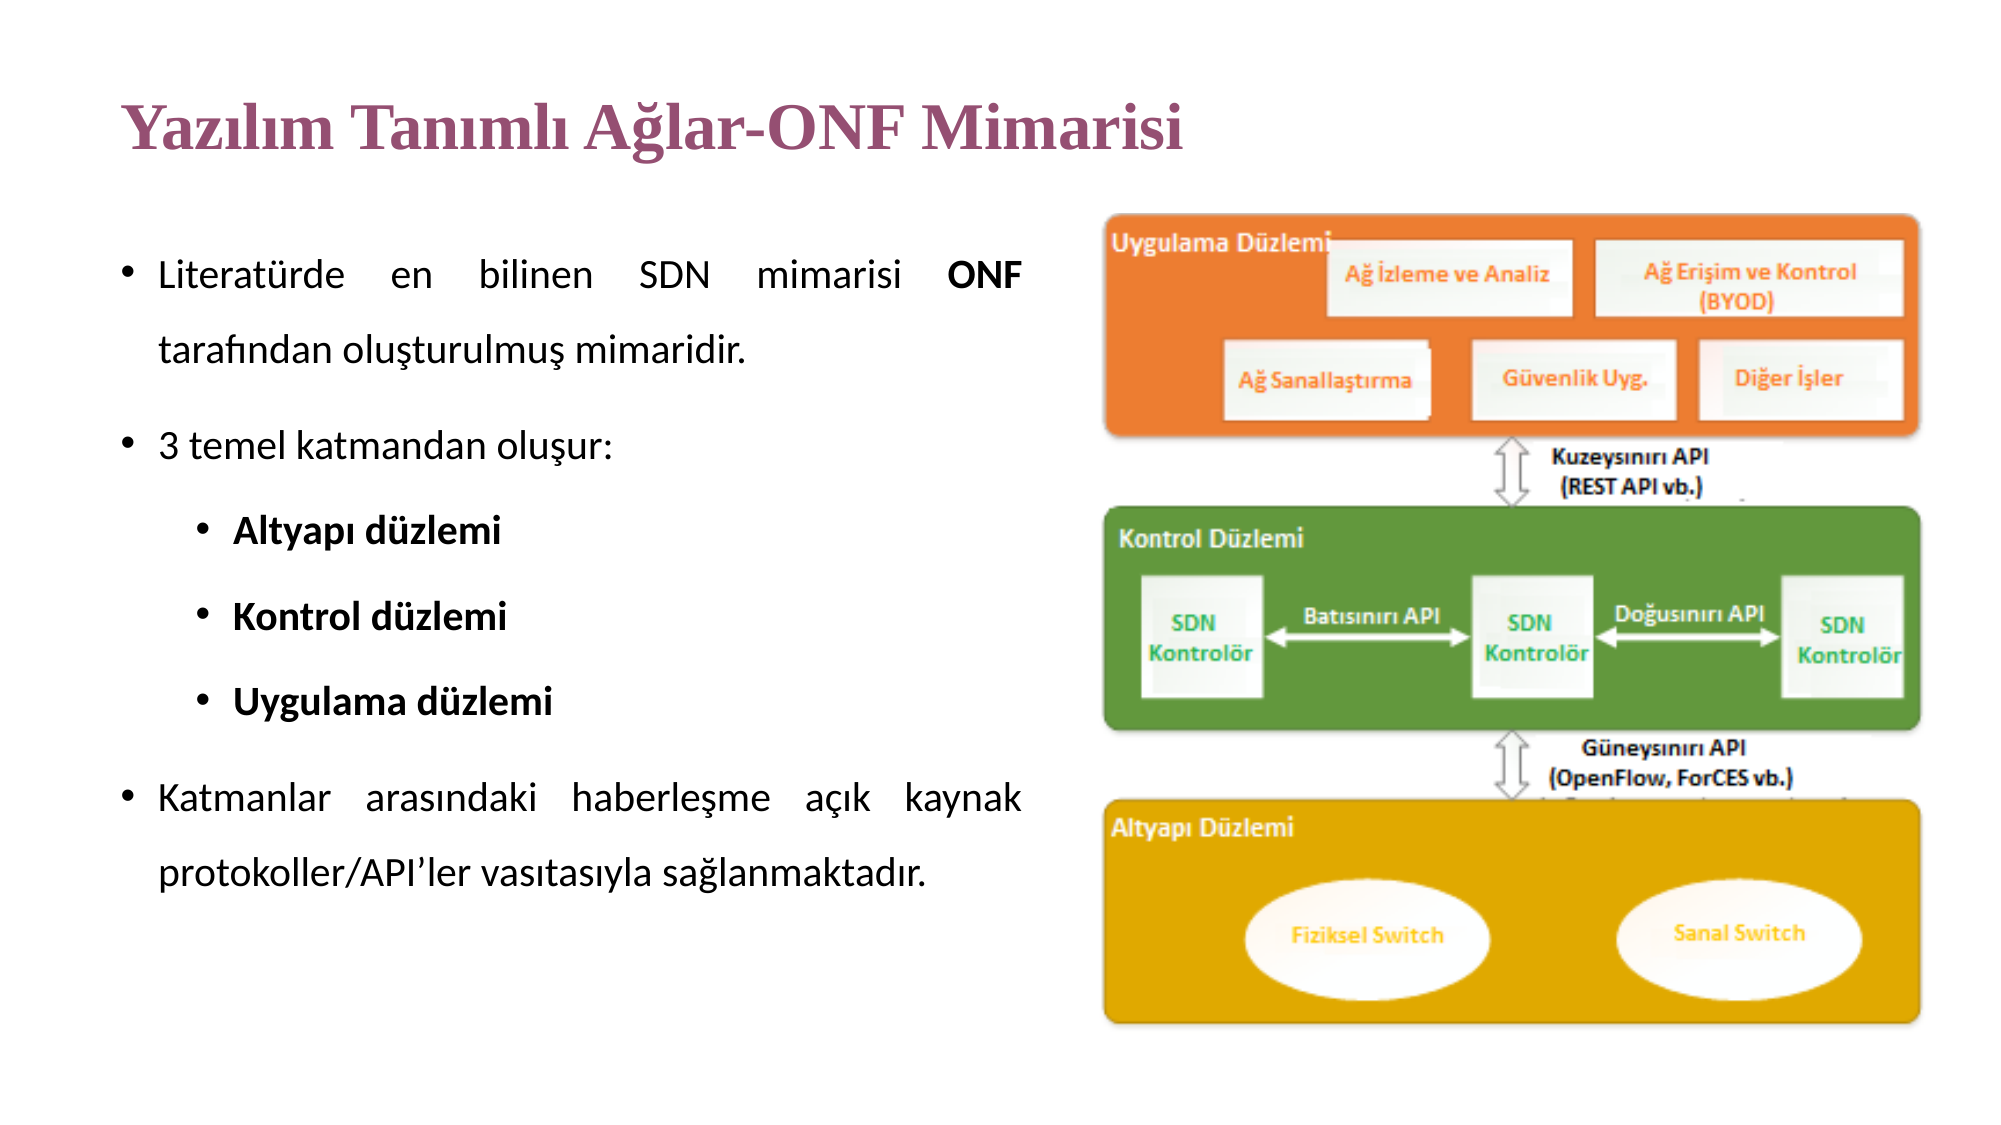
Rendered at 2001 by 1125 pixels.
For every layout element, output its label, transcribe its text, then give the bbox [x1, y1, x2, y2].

list Literatürde en bilinen SDN mimarisi ONF tarafından oluşturulmuş mimaridir. 3 temel katmandan oluşur: Altyapı düzlemi Kontrol düzlemi Uygulama düzlemi Katmanlar arasındaki haberleşme açık kaynak protokoller/API’ler vasıtasıyla sağlanmaktadır. [105, 213, 1038, 1036]
title Yazılım Tanımlı Ağlar-ONF Mimarisi [105, 72, 1831, 185]
picture [1098, 213, 1955, 1034]
